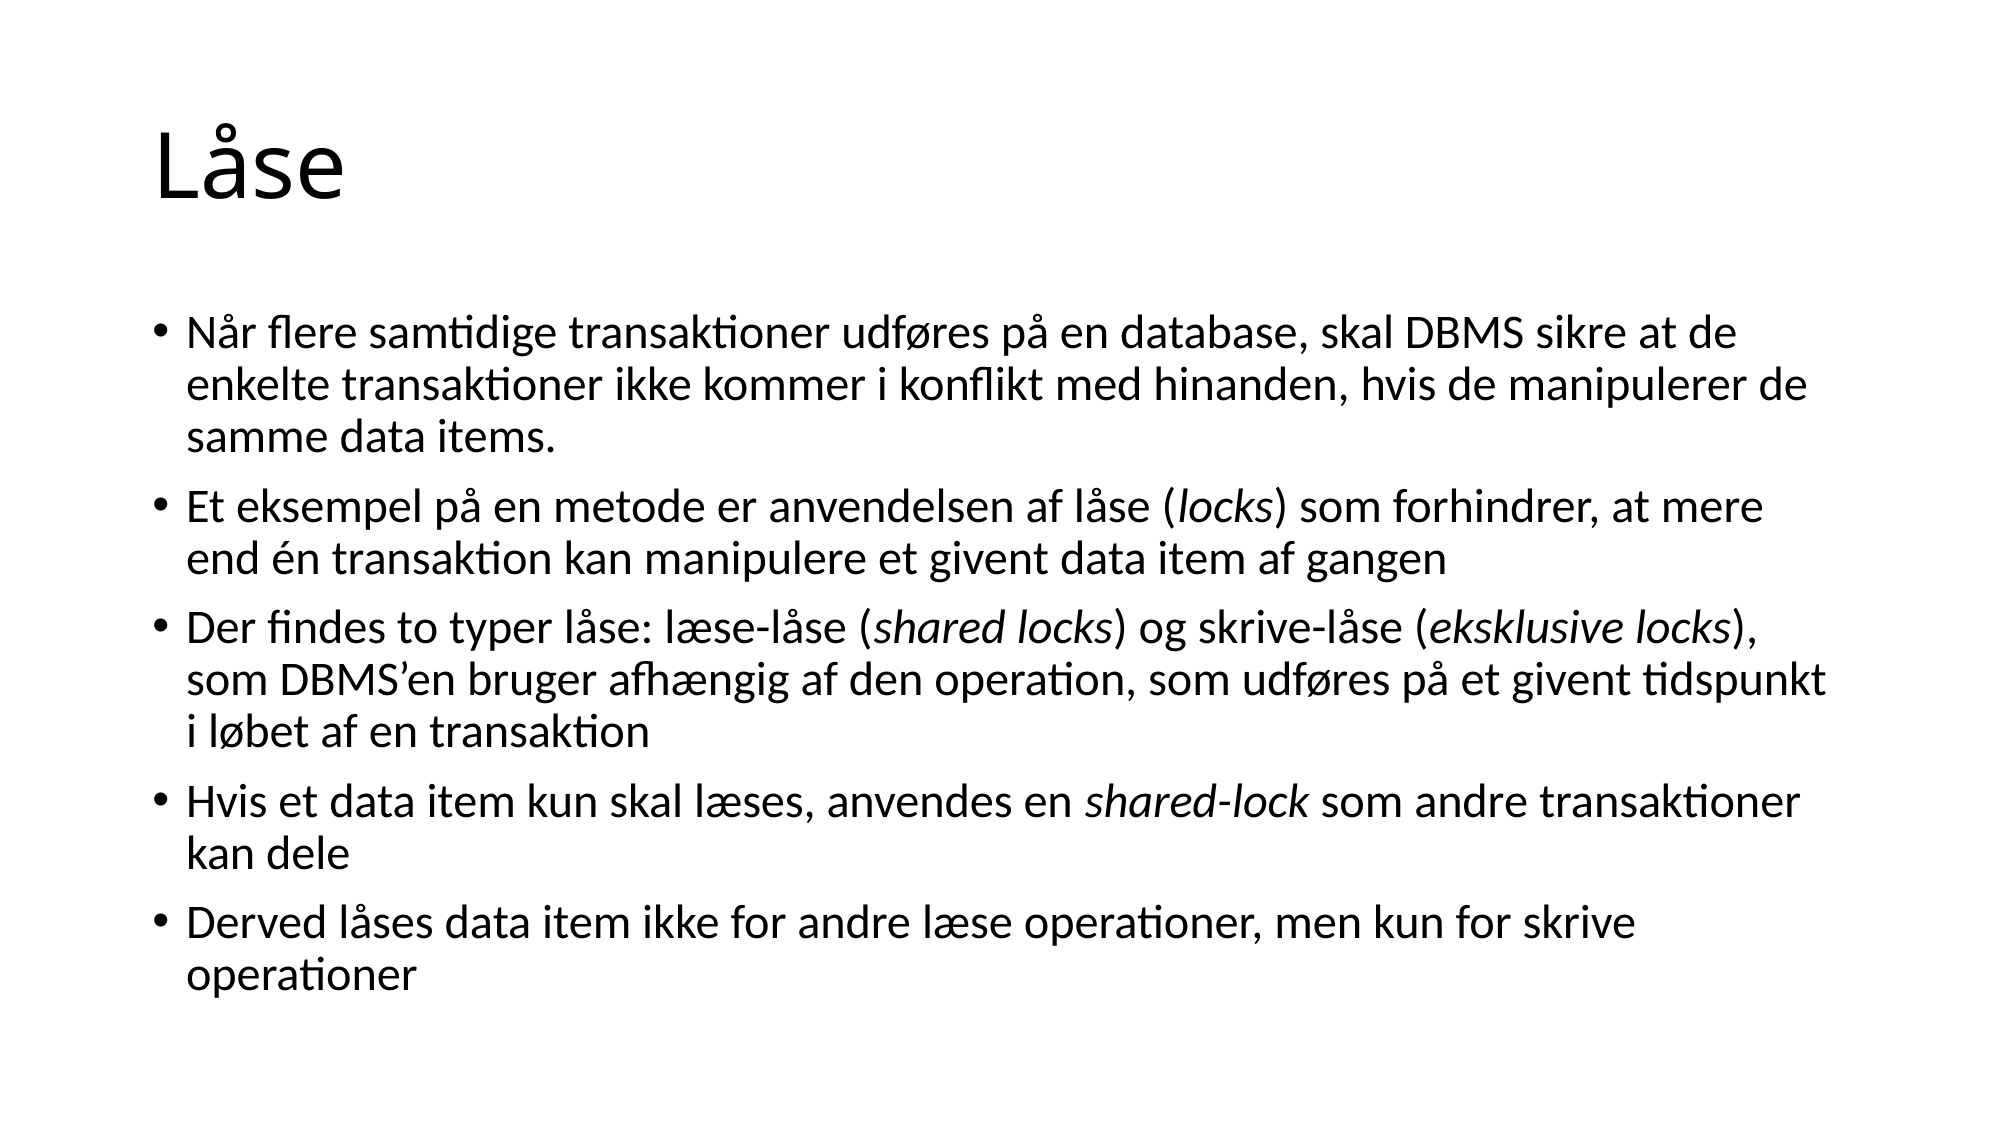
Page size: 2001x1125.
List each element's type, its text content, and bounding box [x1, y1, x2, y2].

list Når flere samtidige transaktioner udføres på en database, skal DBMS sikre at de enkelte transaktioner ikke kommer i konflikt med hinanden, hvis de manipulerer de samme data items. Et eksempel på en metode er anvendelsen af låse (locks) som forhindrer, at mere end én transaktion kan manipulere et givent data item af gangen Der findes to typer låse: læse-låse (shared locks) og skrive-låse (eksklusive locks), som DBMS’en bruger afhængig af den operation, som udføres på et givent tidspunkt i løbet af en transaktion Hvis et data item kun skal læses, anvendes en shared-lock som andre transaktioner kan dele Derved låses data item ikke for andre læse operationer, men kun for skrive operationer [137, 299, 1863, 1014]
title Låse [137, 59, 1863, 278]
